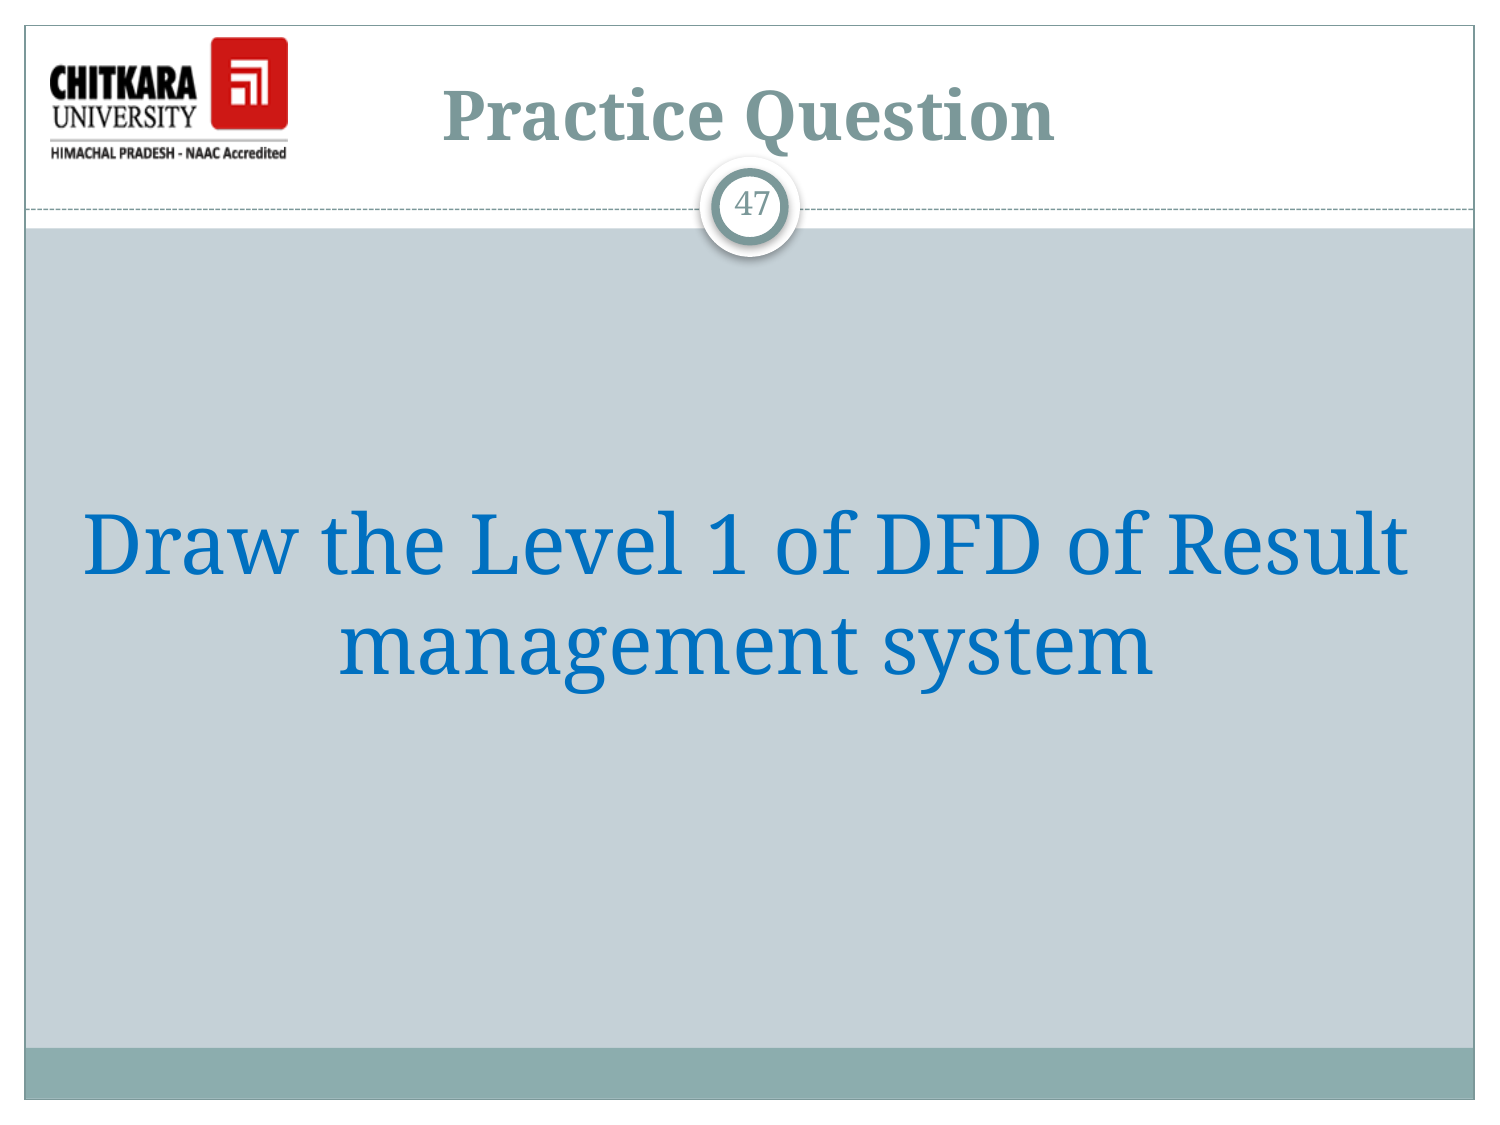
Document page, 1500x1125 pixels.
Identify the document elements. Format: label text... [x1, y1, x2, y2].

picture [49, 37, 288, 163]
slide_number 47 [715, 168, 791, 241]
list Draw the Level 1 of DFD of Result management system [49, 250, 1445, 1001]
title Practice Question [289, 37, 1450, 162]
